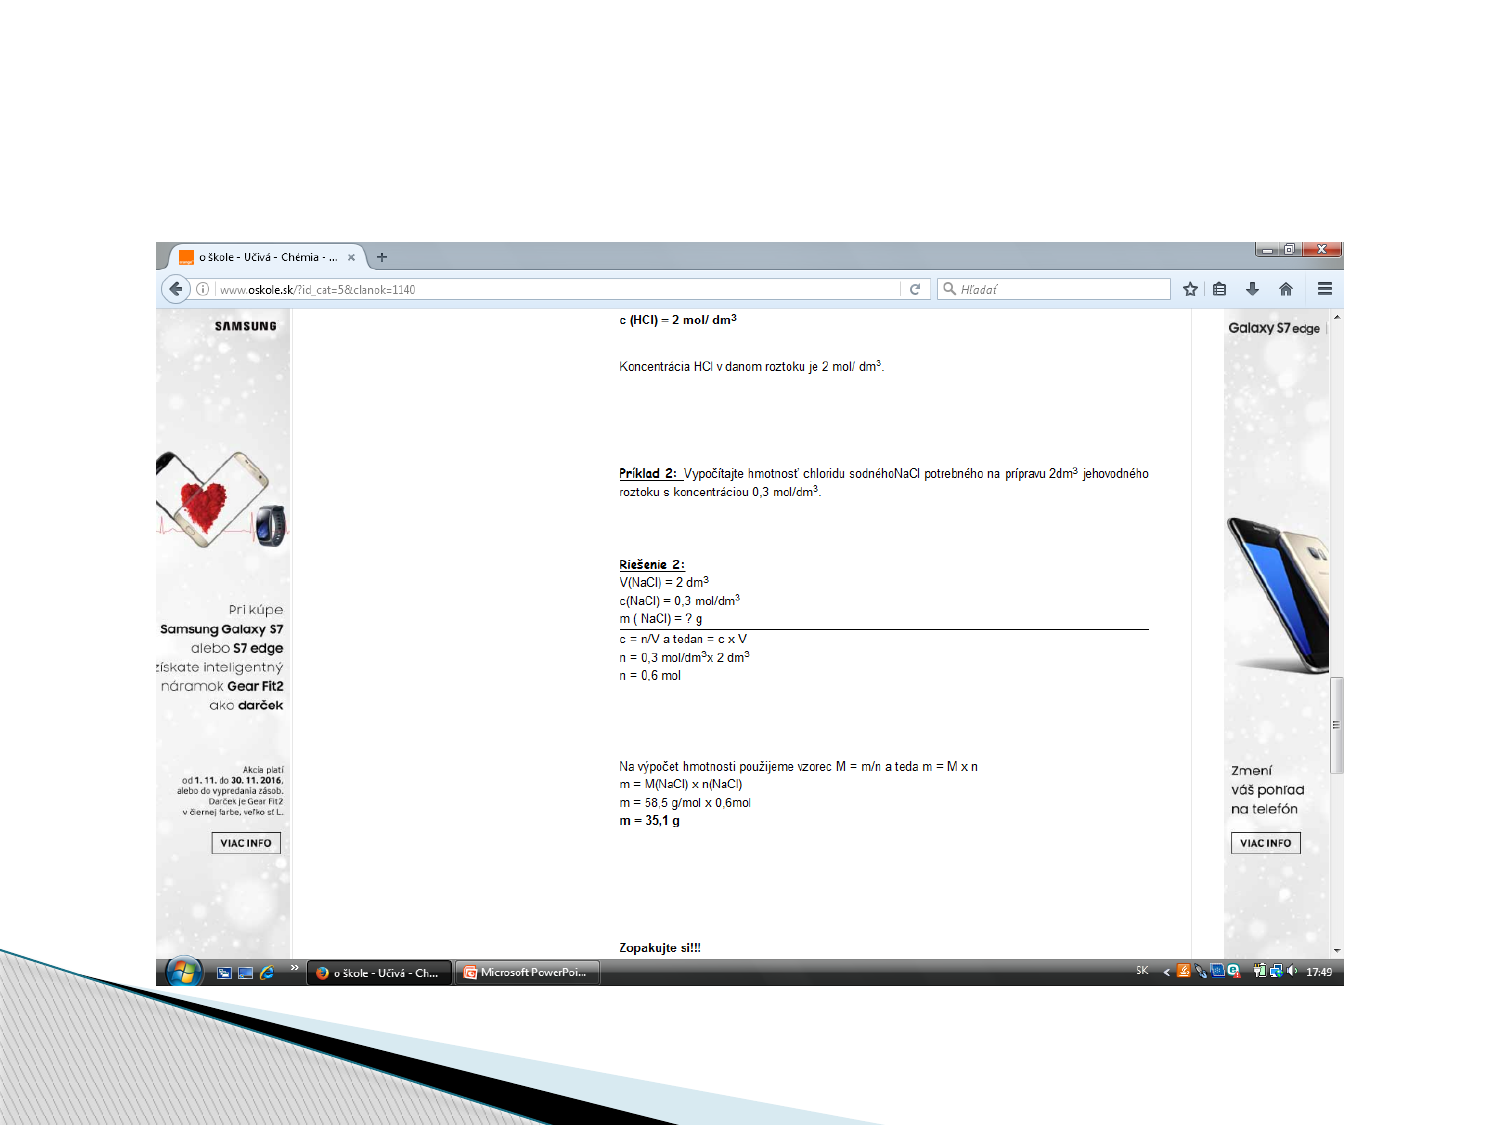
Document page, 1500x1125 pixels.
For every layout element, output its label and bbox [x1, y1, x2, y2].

list [155, 242, 1345, 986]
